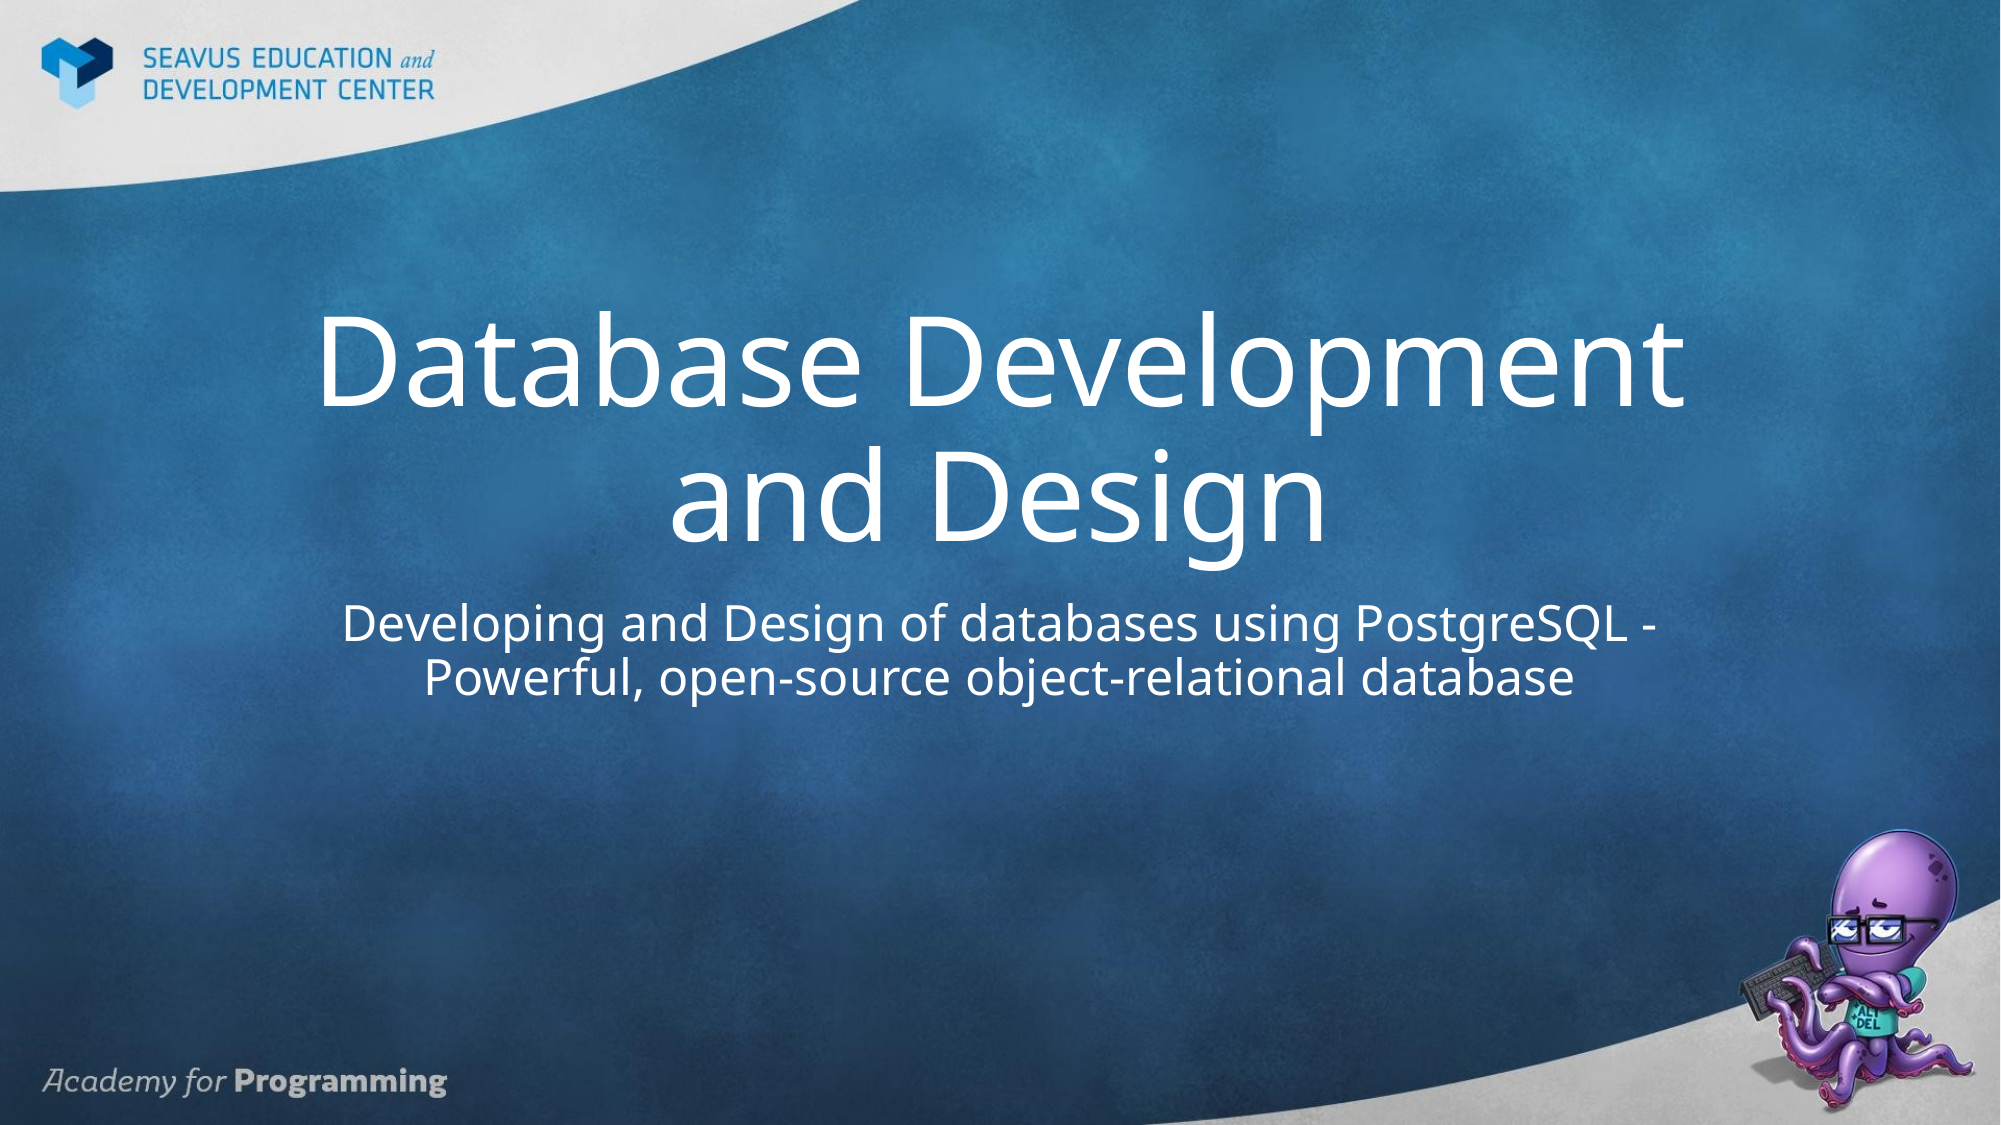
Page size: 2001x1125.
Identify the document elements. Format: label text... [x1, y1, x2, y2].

title Database Development and Design [249, 184, 1750, 576]
subtitle Developing and Design of databases using PostgreSQL - Powerful, open-source object-relational database [249, 590, 1750, 863]
picture [0, 0, 2001, 1125]
